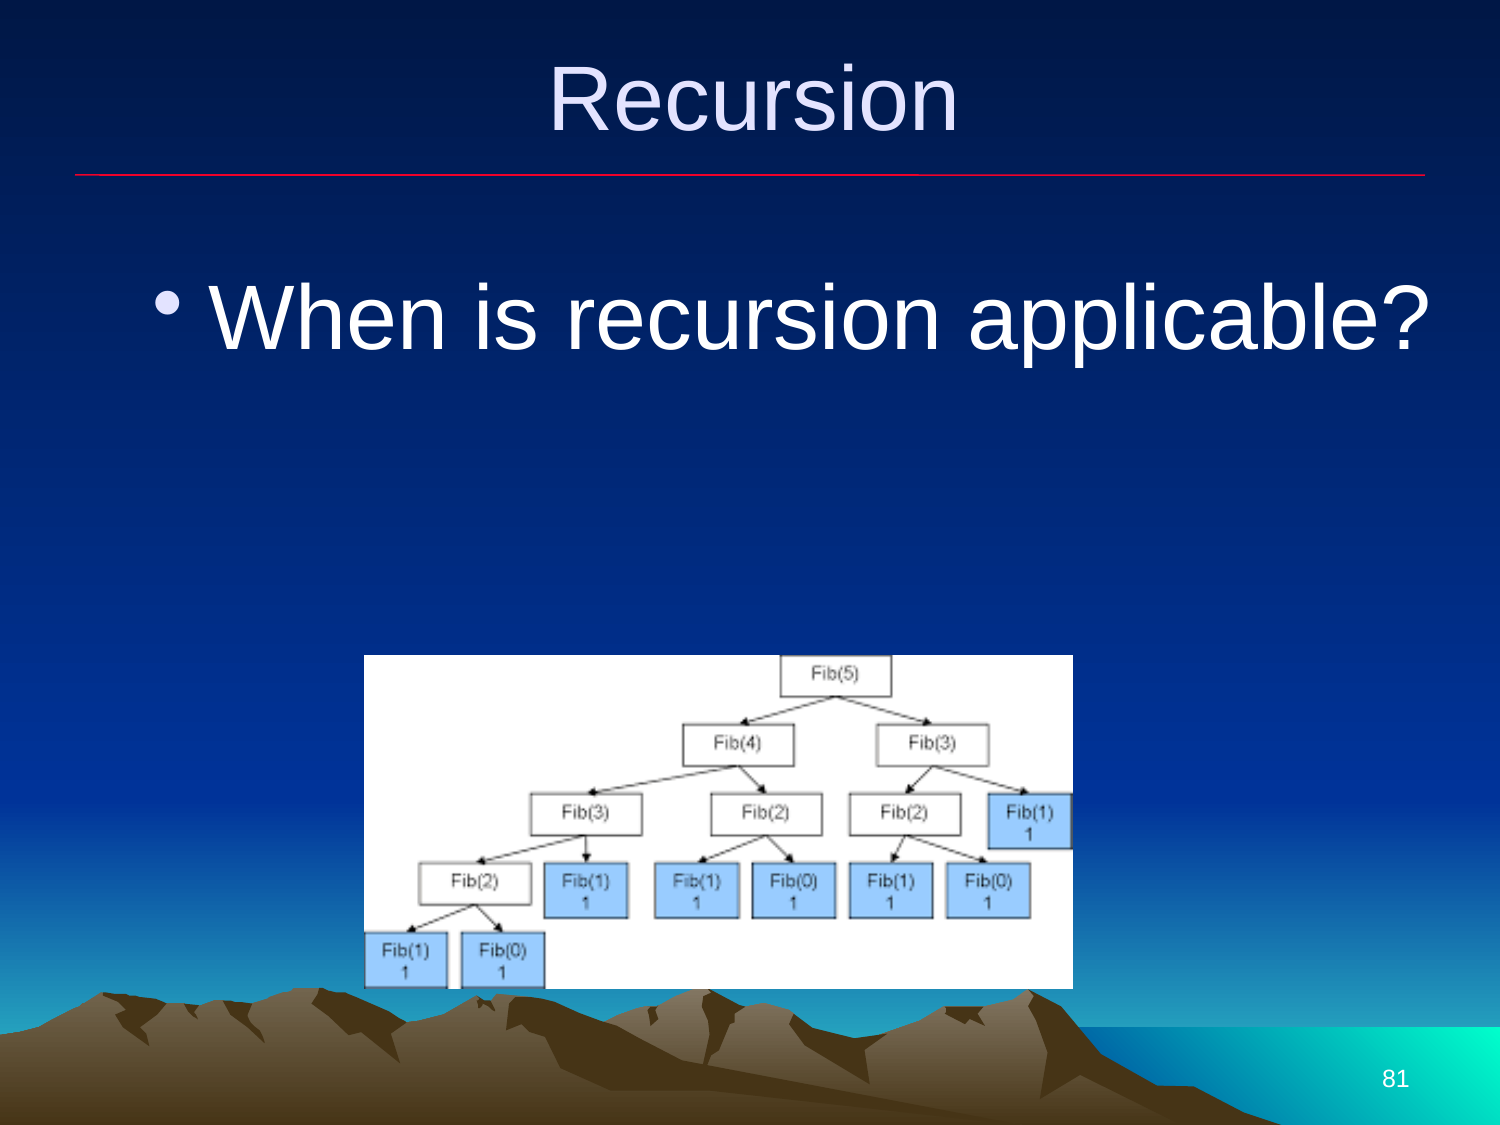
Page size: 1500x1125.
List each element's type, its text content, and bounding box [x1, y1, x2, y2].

slide_number 81 [1074, 1038, 1426, 1101]
picture [364, 655, 1073, 990]
title Recursion [79, 0, 1430, 188]
list When is recursion applicable? [137, 262, 1450, 1038]
